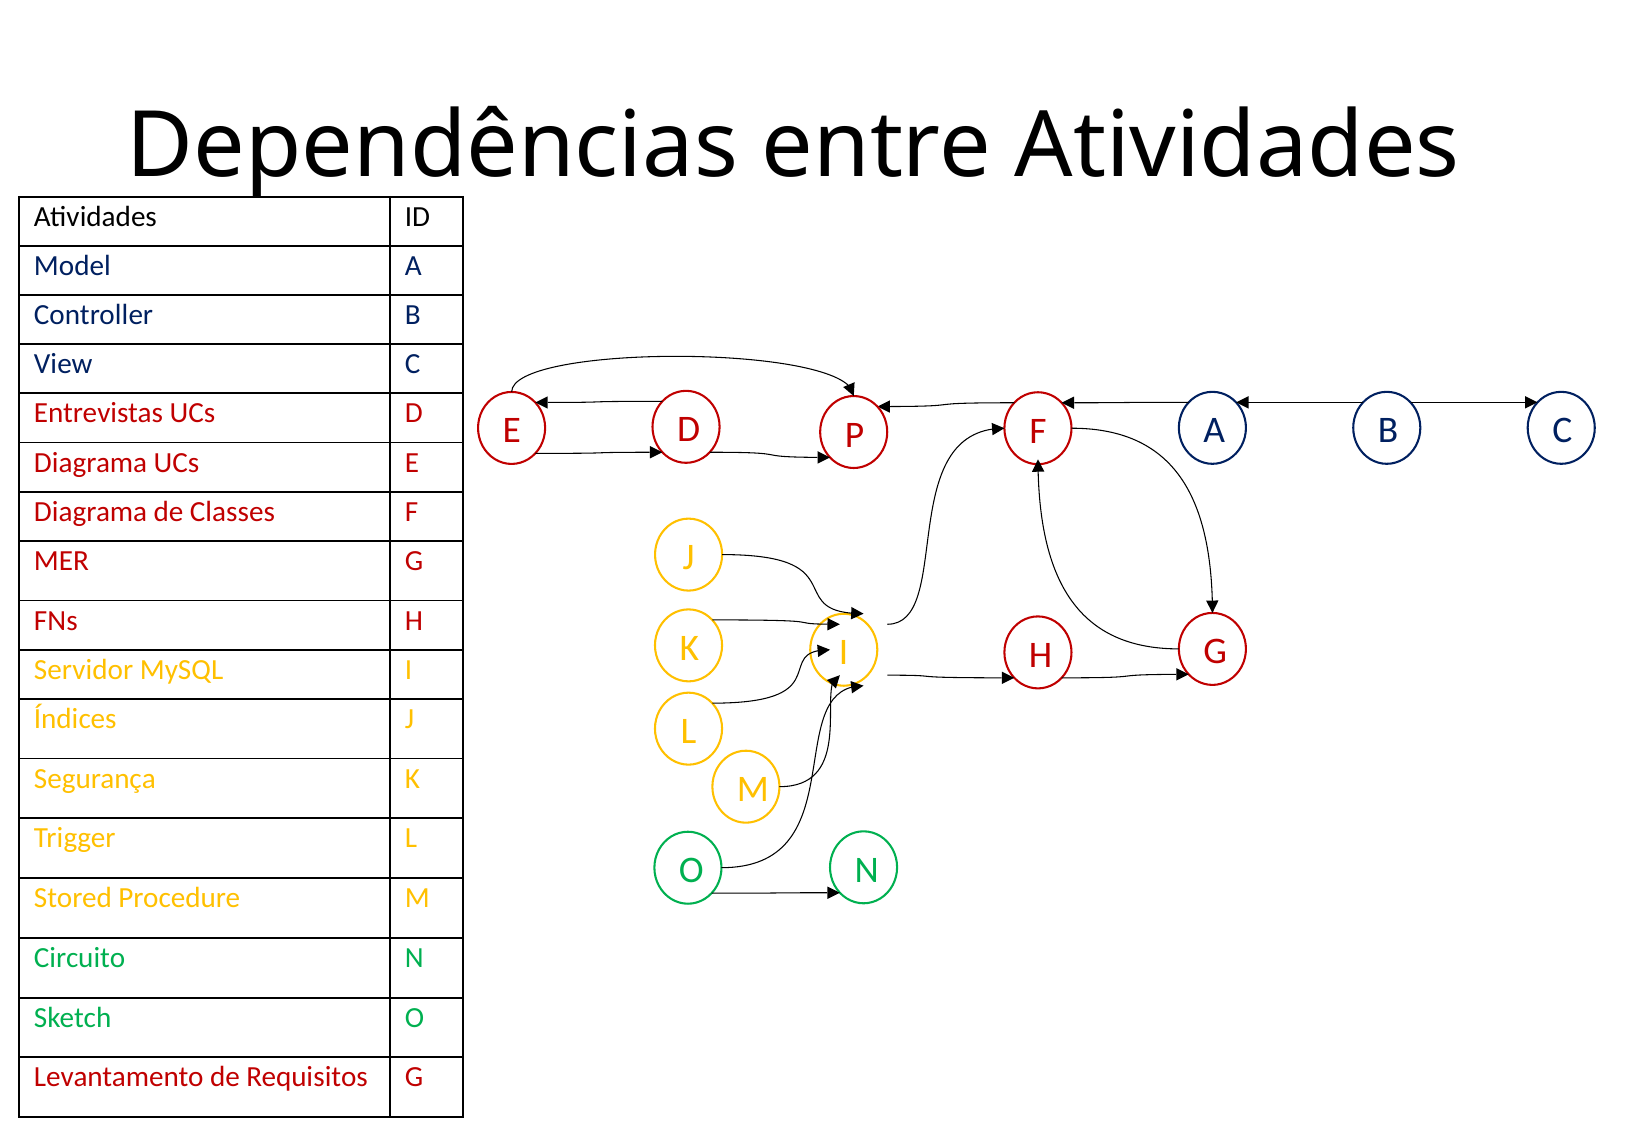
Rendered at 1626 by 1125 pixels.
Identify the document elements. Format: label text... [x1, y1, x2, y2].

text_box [1037, 464, 1123, 649]
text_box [949, 612, 953, 740]
text_box D [651, 390, 680, 464]
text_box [779, 675, 840, 685]
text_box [943, 336, 948, 467]
table_cell View [20, 345, 389, 392]
table_cell F [391, 493, 462, 540]
table_cell Model [20, 247, 389, 294]
table_cell MER [20, 542, 389, 600]
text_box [744, 617, 798, 685]
text_box D [685, 389, 721, 464]
text_box B [1352, 390, 1422, 465]
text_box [1123, 612, 1127, 740]
table_cell Sketch [20, 999, 389, 1056]
text_box F [1003, 391, 1073, 465]
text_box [680, 222, 685, 566]
table_cell A [391, 247, 462, 294]
text_box P [819, 395, 889, 469]
text_box A [1177, 390, 1247, 465]
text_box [721, 685, 864, 868]
table_cell I [391, 651, 462, 698]
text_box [1127, 613, 1179, 649]
table_cell C [391, 345, 462, 392]
text_box G [1177, 612, 1247, 686]
table_cell G [391, 542, 462, 600]
table_header Atividades [20, 198, 389, 245]
text_box J [654, 517, 724, 592]
table_cell Stored Procedure [20, 879, 389, 937]
table_cell L [391, 819, 462, 877]
table_cell Diagrama de Classes [20, 493, 389, 540]
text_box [847, 467, 1044, 585]
text_box E [477, 390, 547, 465]
table_cell Controller [20, 296, 389, 343]
table_cell O [391, 999, 462, 1056]
table_cell D [391, 394, 462, 442]
table_cell Circuito [20, 939, 389, 997]
table_cell B [391, 296, 462, 343]
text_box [767, 394, 773, 515]
table_cell N [391, 939, 462, 997]
table_cell Levantamento de Requisitos [20, 1058, 389, 1116]
table_cell M [391, 879, 462, 937]
table_cell K [391, 759, 462, 817]
table_cell J [391, 700, 462, 758]
text_box L [653, 691, 721, 766]
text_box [1071, 428, 1213, 613]
table_cell E [391, 443, 462, 491]
table_cell Índices [20, 700, 389, 758]
table_cell Servidor MySQL [20, 651, 389, 698]
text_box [773, 558, 779, 617]
title Dependências entre Atividades [111, 59, 1514, 235]
text_box M [711, 761, 721, 813]
text_box N [829, 830, 899, 905]
table_cell G [391, 1058, 462, 1116]
table_cell Diagrama UCs [20, 443, 389, 491]
text_box H [1003, 615, 1073, 690]
table_cell Segurança [20, 759, 389, 817]
table_cell H [391, 601, 462, 649]
text_box O [653, 830, 723, 905]
table_cell FNs [20, 601, 389, 649]
table_header ID [391, 198, 462, 245]
text_box C [1526, 390, 1596, 465]
text_box I [809, 614, 879, 685]
text_box K [653, 608, 724, 683]
table_cell Trigger [20, 819, 389, 877]
table_cell Entrevistas UCs [20, 394, 389, 442]
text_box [722, 554, 864, 614]
